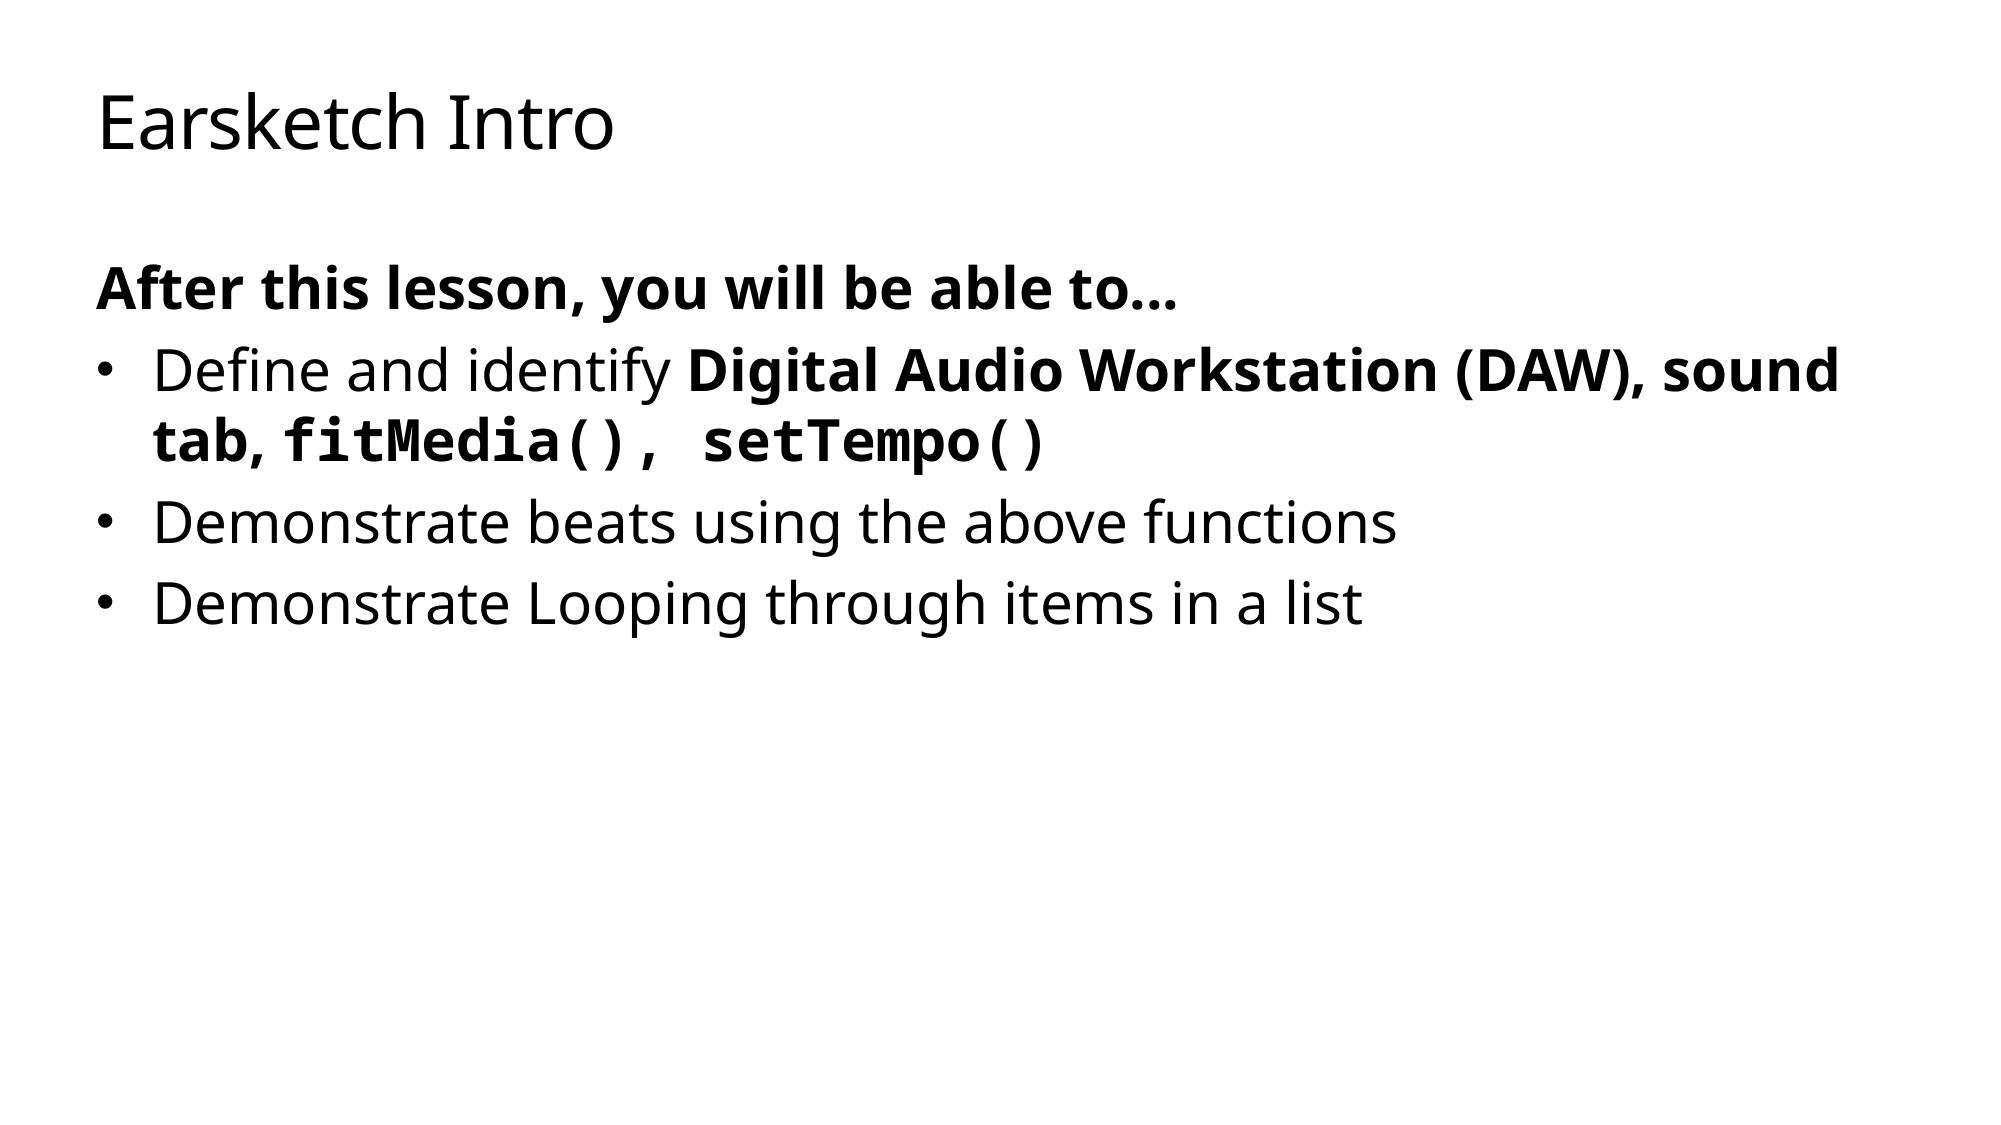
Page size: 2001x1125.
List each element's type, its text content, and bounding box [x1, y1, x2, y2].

title Earsketch Intro [96, 75, 1904, 166]
list After this lesson, you will be able to... Define and identify Digital Audio Workstation (DAW), sound tab, fitMedia(), setTempo() Demonstrate beats using the above functions Demonstrate Looping through items in a list [95, 251, 1904, 648]
